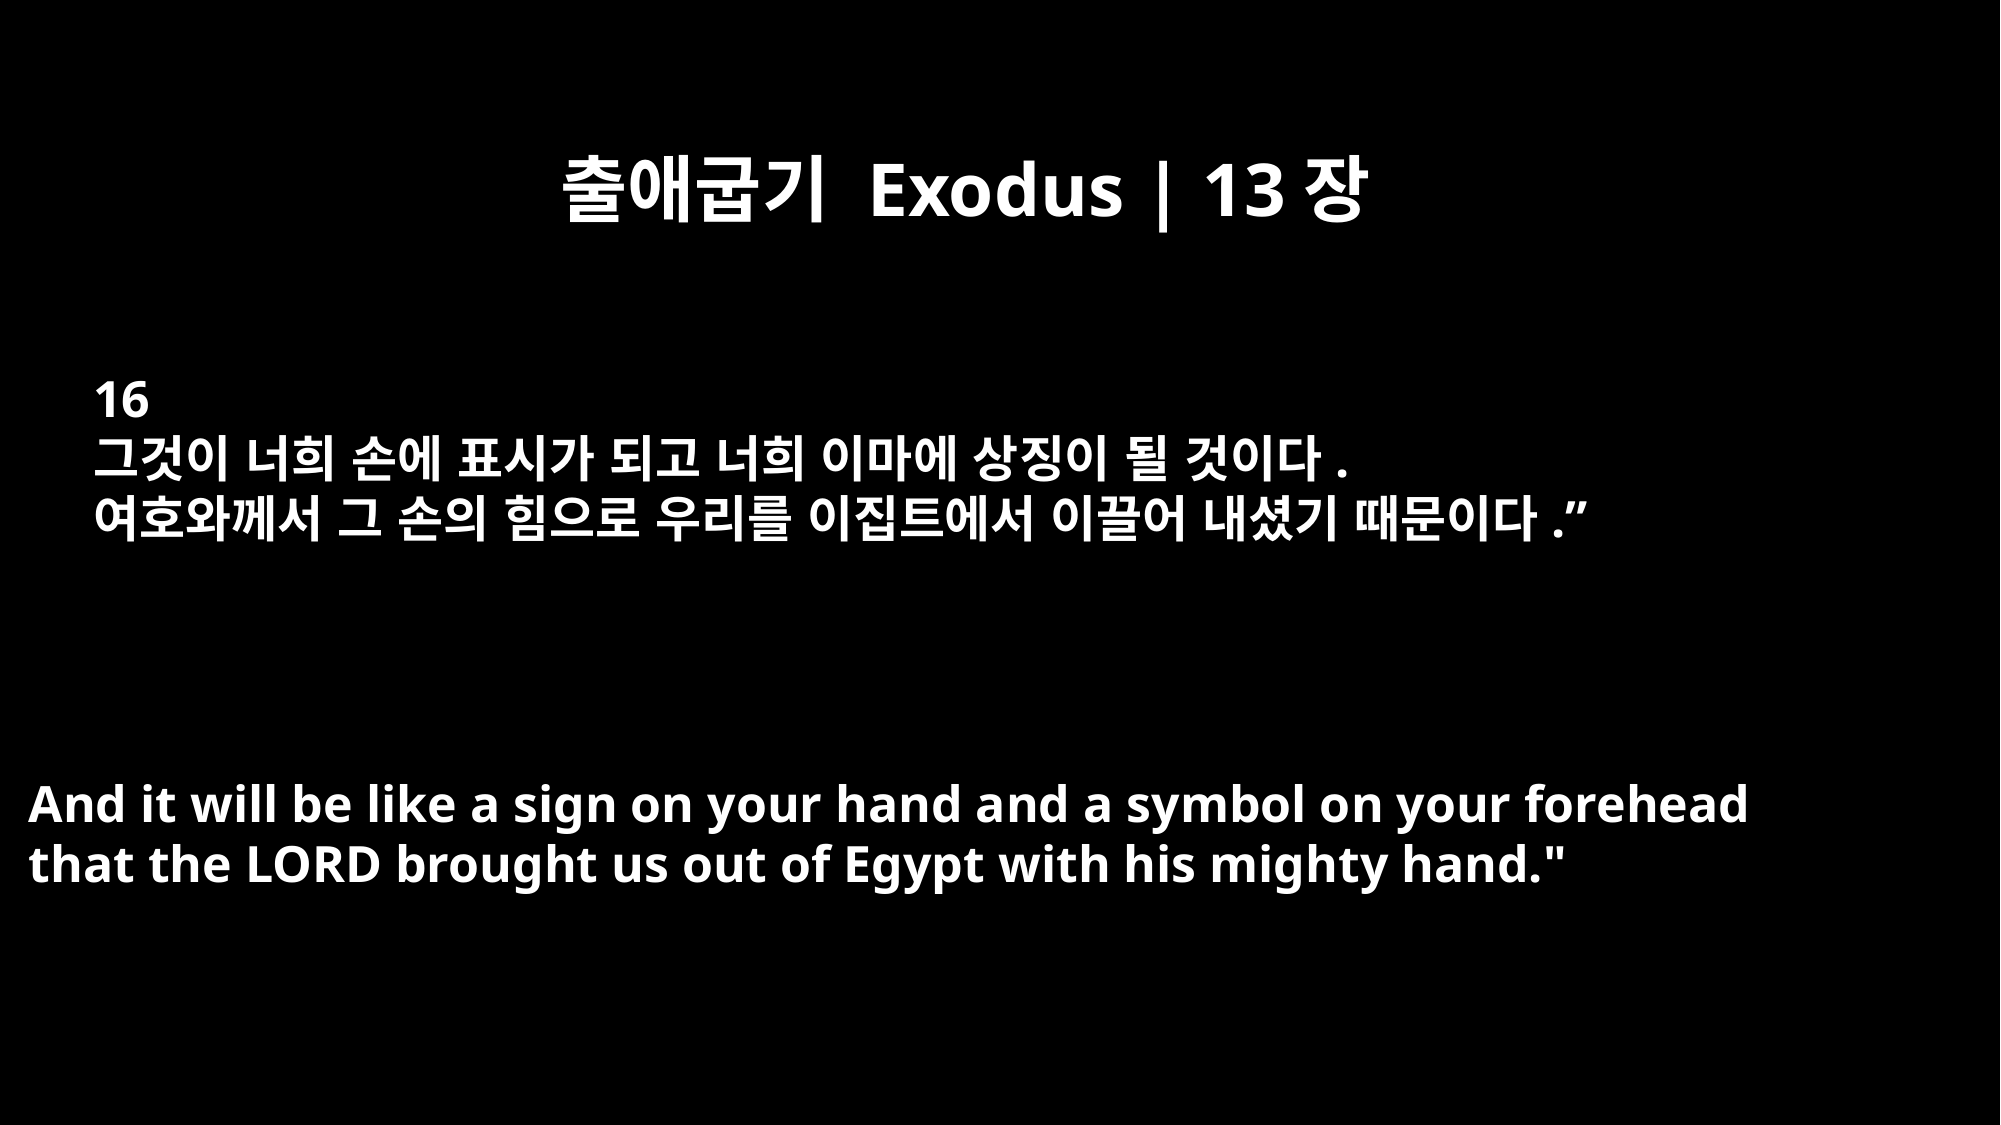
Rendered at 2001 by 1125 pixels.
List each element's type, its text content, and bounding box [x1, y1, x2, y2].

text_box 출애굽기 Exodus | 13장 [545, 136, 1387, 239]
text_box And it will be like a sign on your hand and a symbol on your forehead that the LORD brought us out of Egypt with his mighty hand." [13, 764, 1779, 900]
text_box 16 그것이 너희 손에 표시가 되고 너희 이마에 상징이 될 것이다. 여호와께서 그 손의 힘으로 우리를 이집트에서 이끌어 내셨기 때문이다.” [78, 359, 1603, 555]
